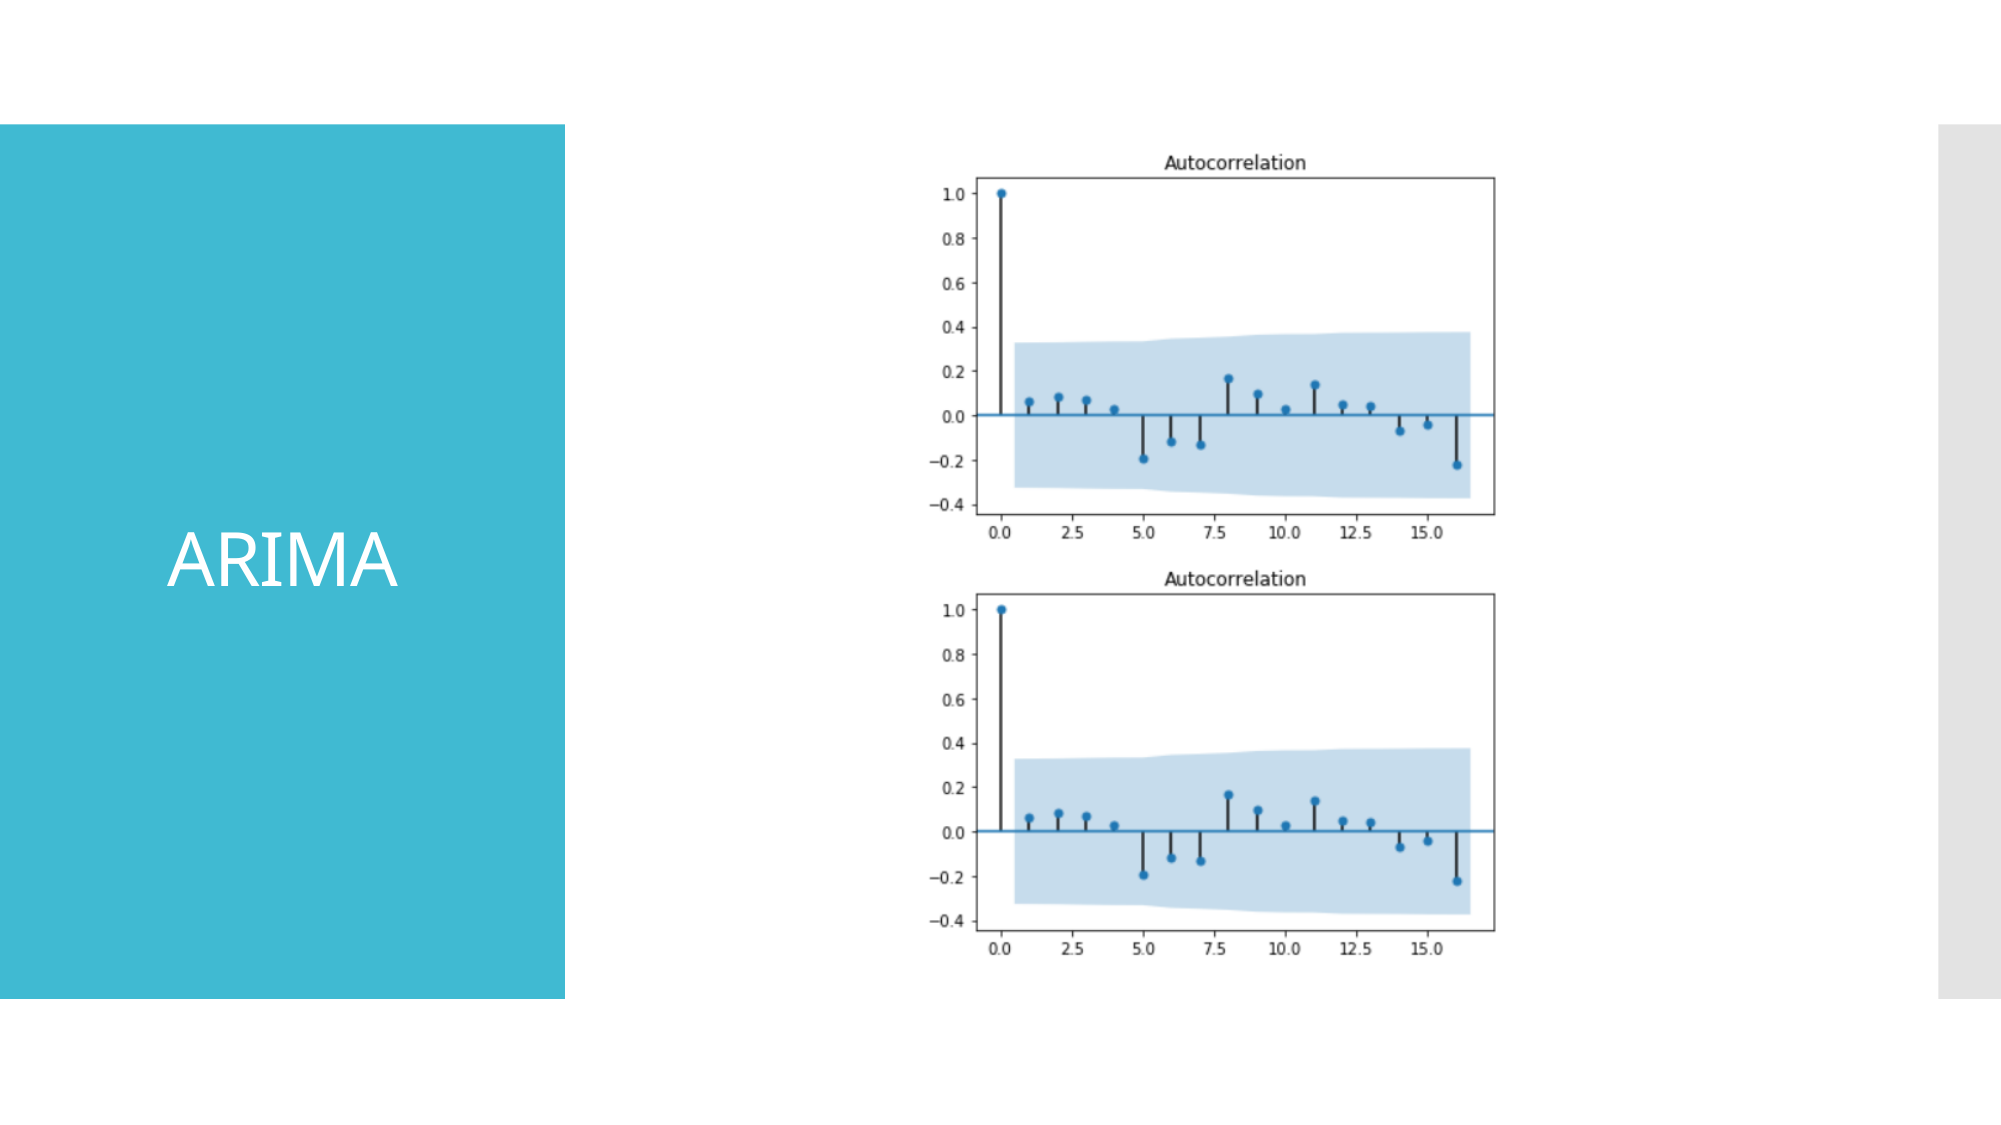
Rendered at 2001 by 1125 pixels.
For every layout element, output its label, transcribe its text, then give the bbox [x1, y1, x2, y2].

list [920, 141, 1549, 982]
title ARIMA [41, 184, 525, 940]
